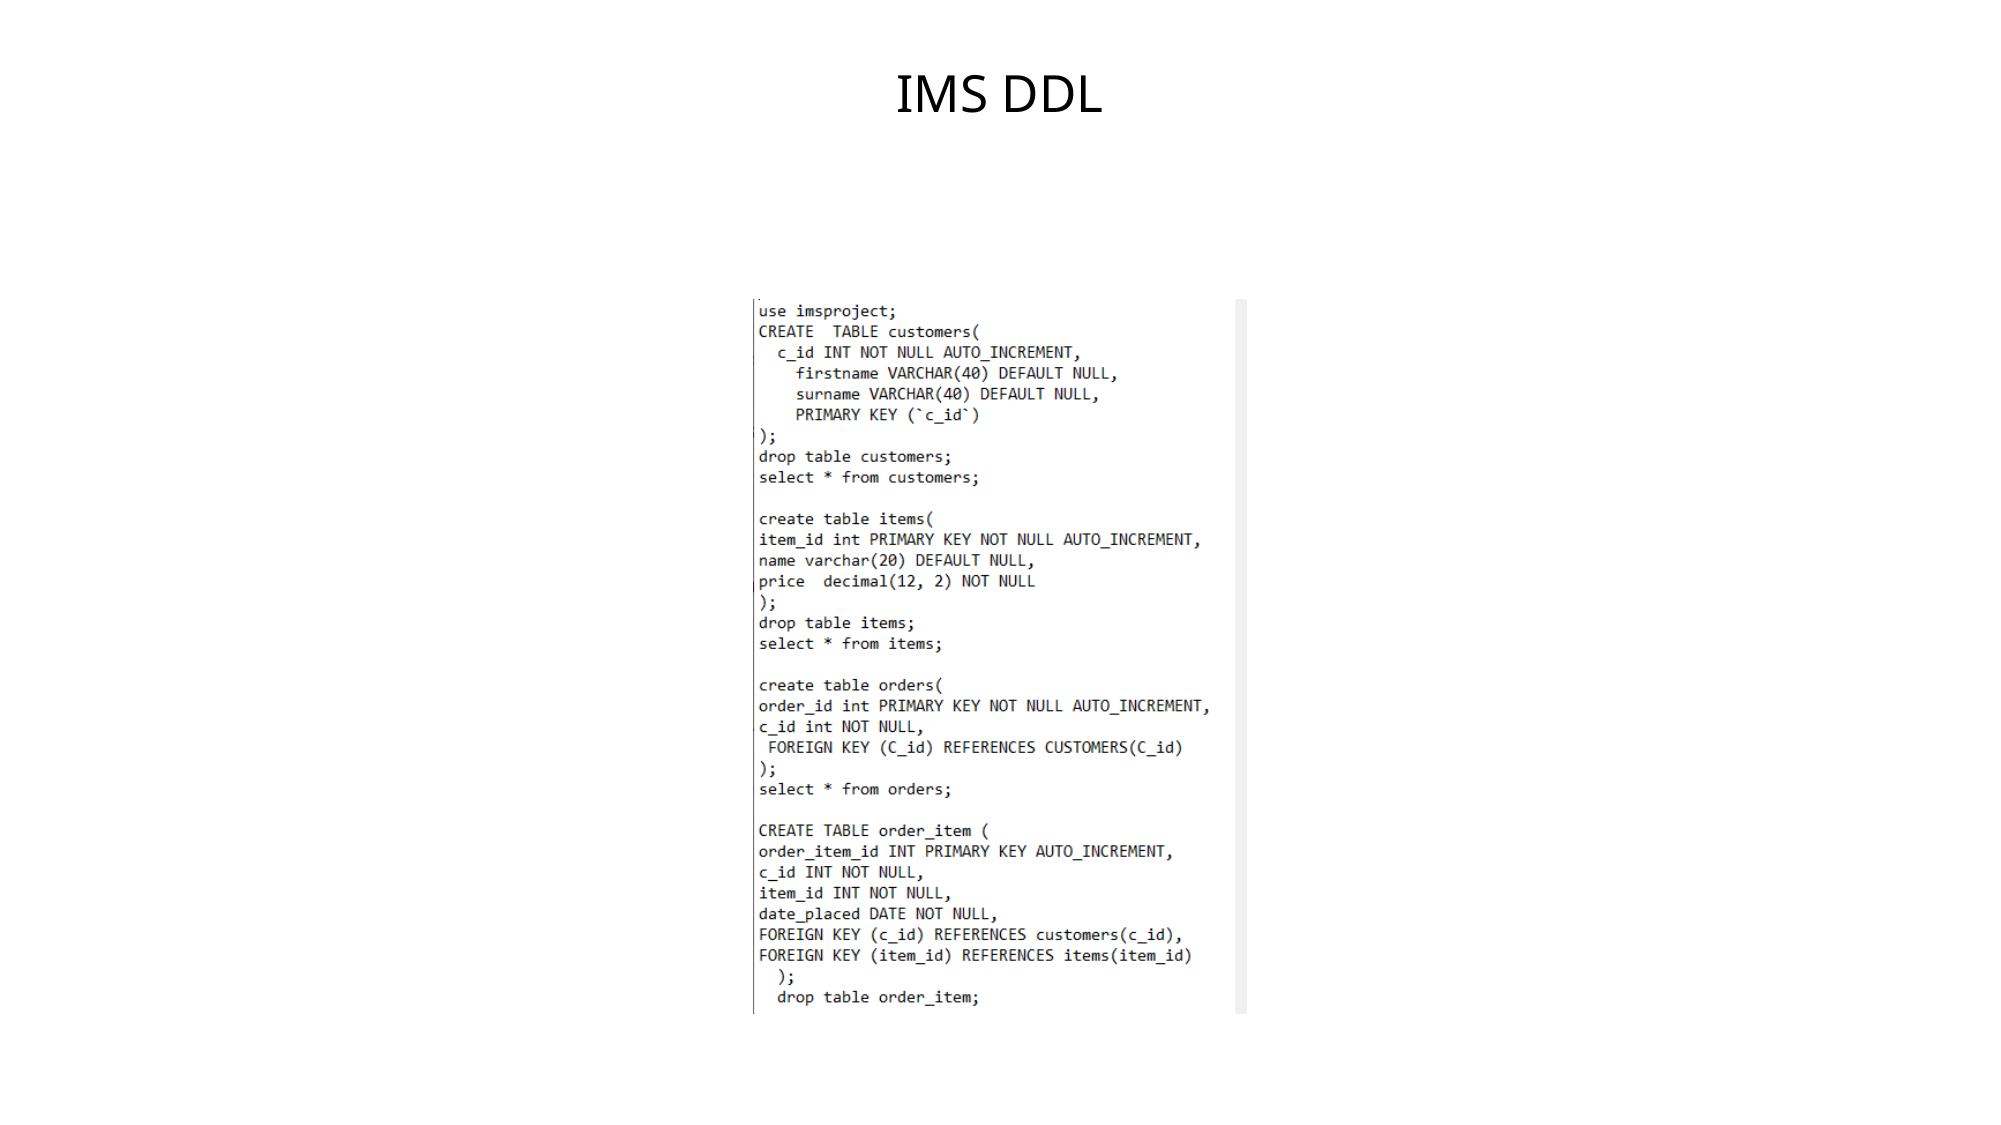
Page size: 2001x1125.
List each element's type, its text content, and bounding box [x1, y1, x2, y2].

title IMS DDL [137, 59, 1863, 132]
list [753, 299, 1247, 1014]
